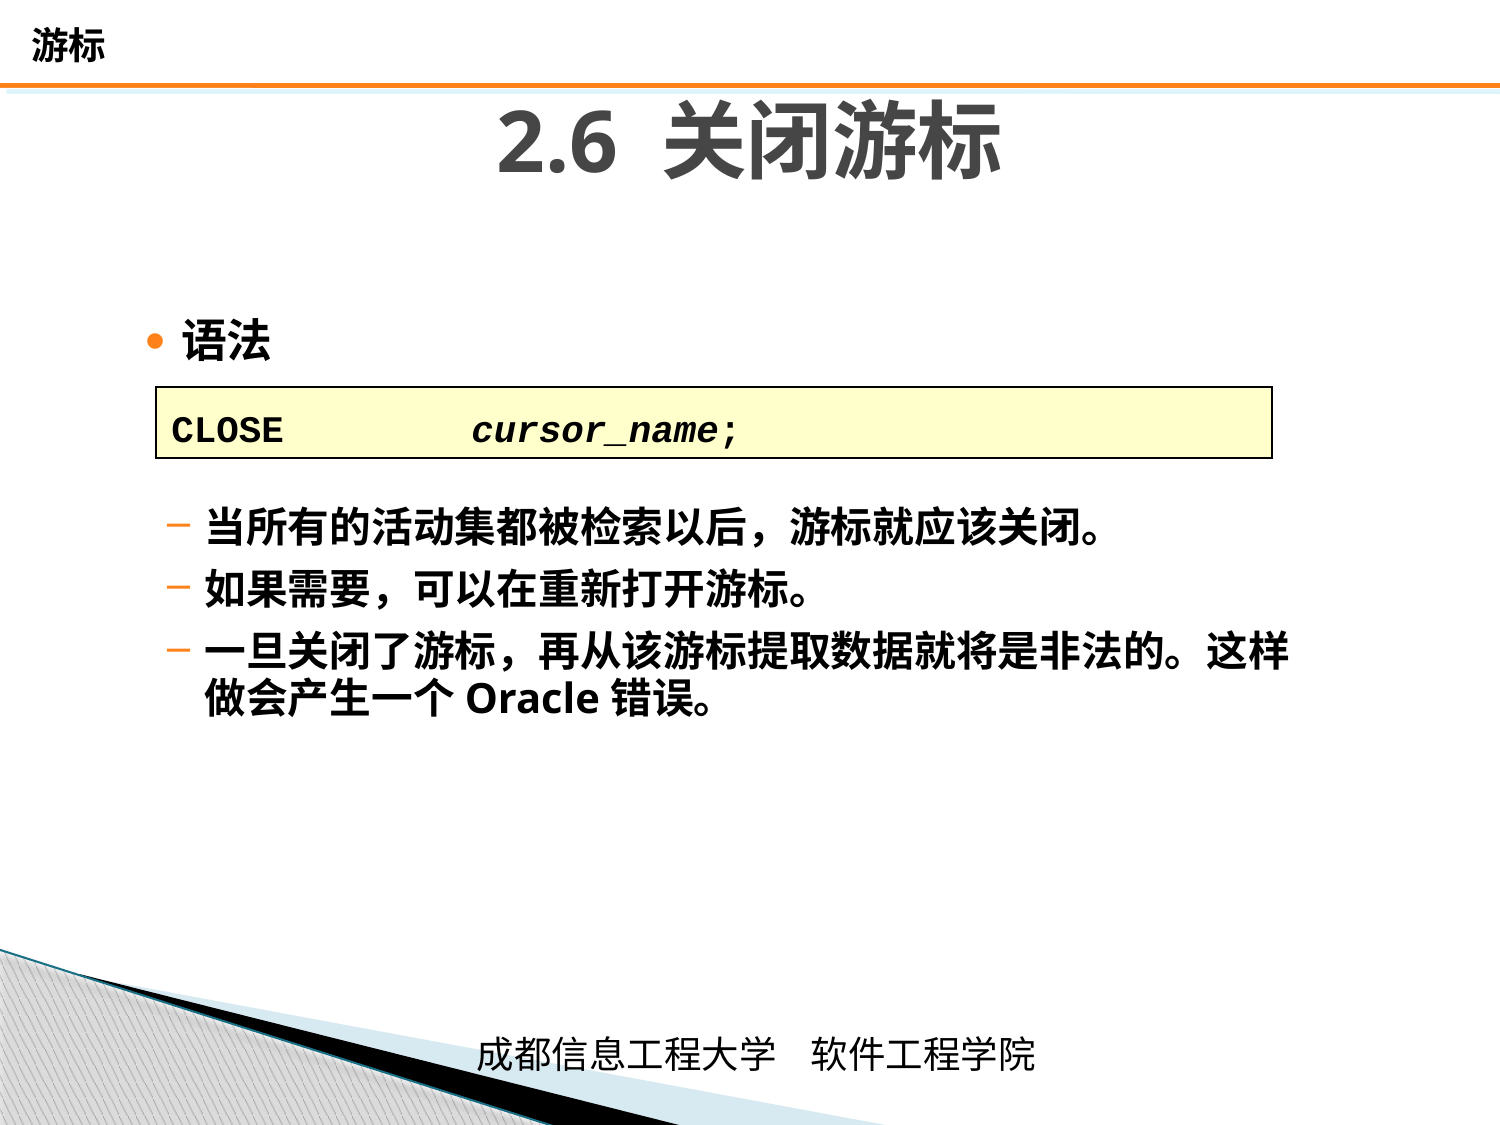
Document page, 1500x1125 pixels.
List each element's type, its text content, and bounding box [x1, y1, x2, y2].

text_box 当所有的活动集都被检索以后，游标就应该关闭。 如果需要，可以在重新打开游标。 一旦关闭了游标，再从该游标提取数据就将是非法的。这样做会产生一个Oracle错误。 [133, 496, 1345, 731]
text_box 语法 [130, 308, 1343, 376]
title 2.6 关闭游标 [75, 45, 1425, 233]
text_box CLOSE cursor_name; [156, 386, 1273, 458]
